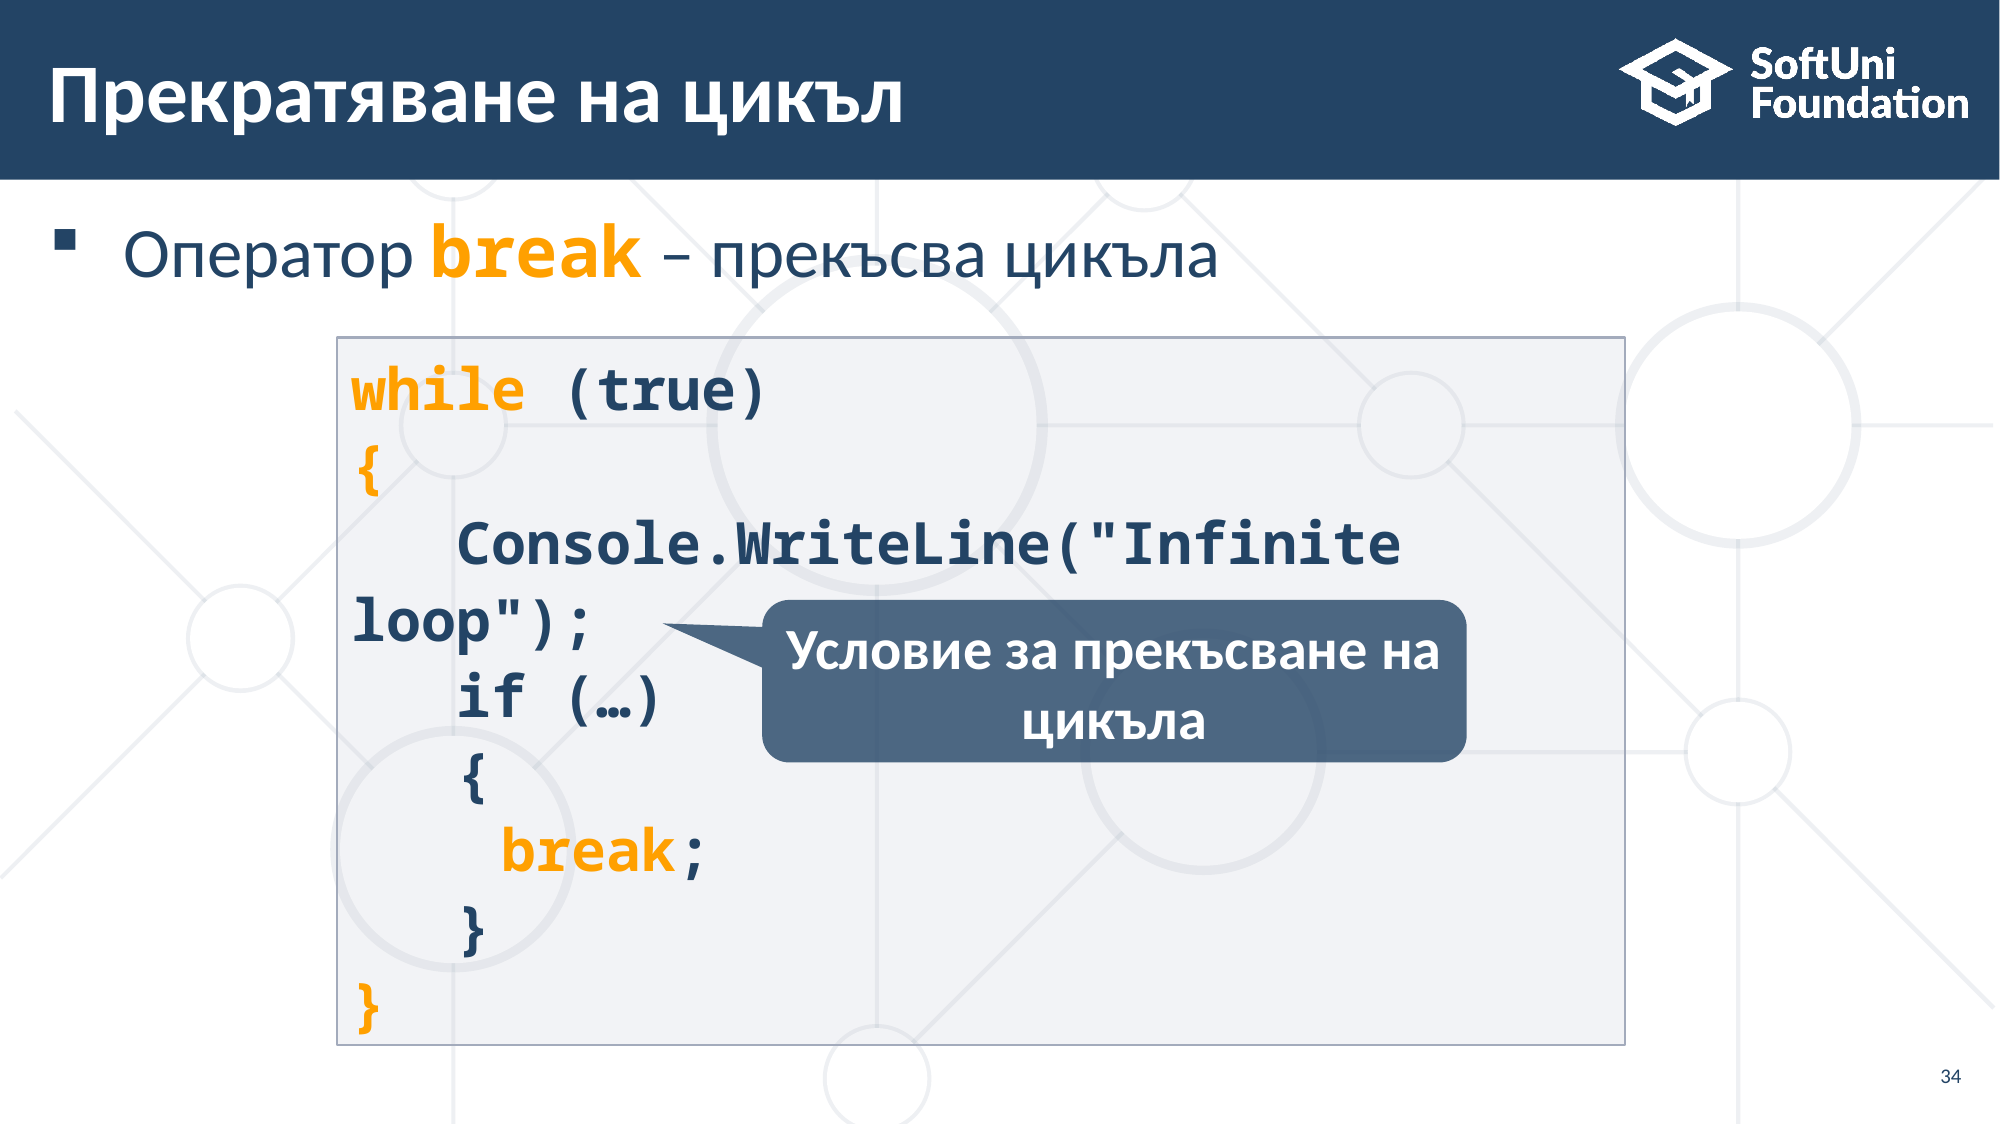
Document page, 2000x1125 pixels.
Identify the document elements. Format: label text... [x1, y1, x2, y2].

text_box Условие за прекъсване на цикъла [660, 597, 1469, 765]
picture [1618, 38, 1968, 126]
slide_number 34 [1896, 1049, 1968, 1101]
title Прекратяване на цикъл [31, 16, 1591, 162]
text_box while (true) { Console.WriteLine("Infinite loop"); if (…) { break; } } [337, 337, 1625, 1045]
list Оператор break – прекъсва цикъла [31, 196, 1970, 1050]
